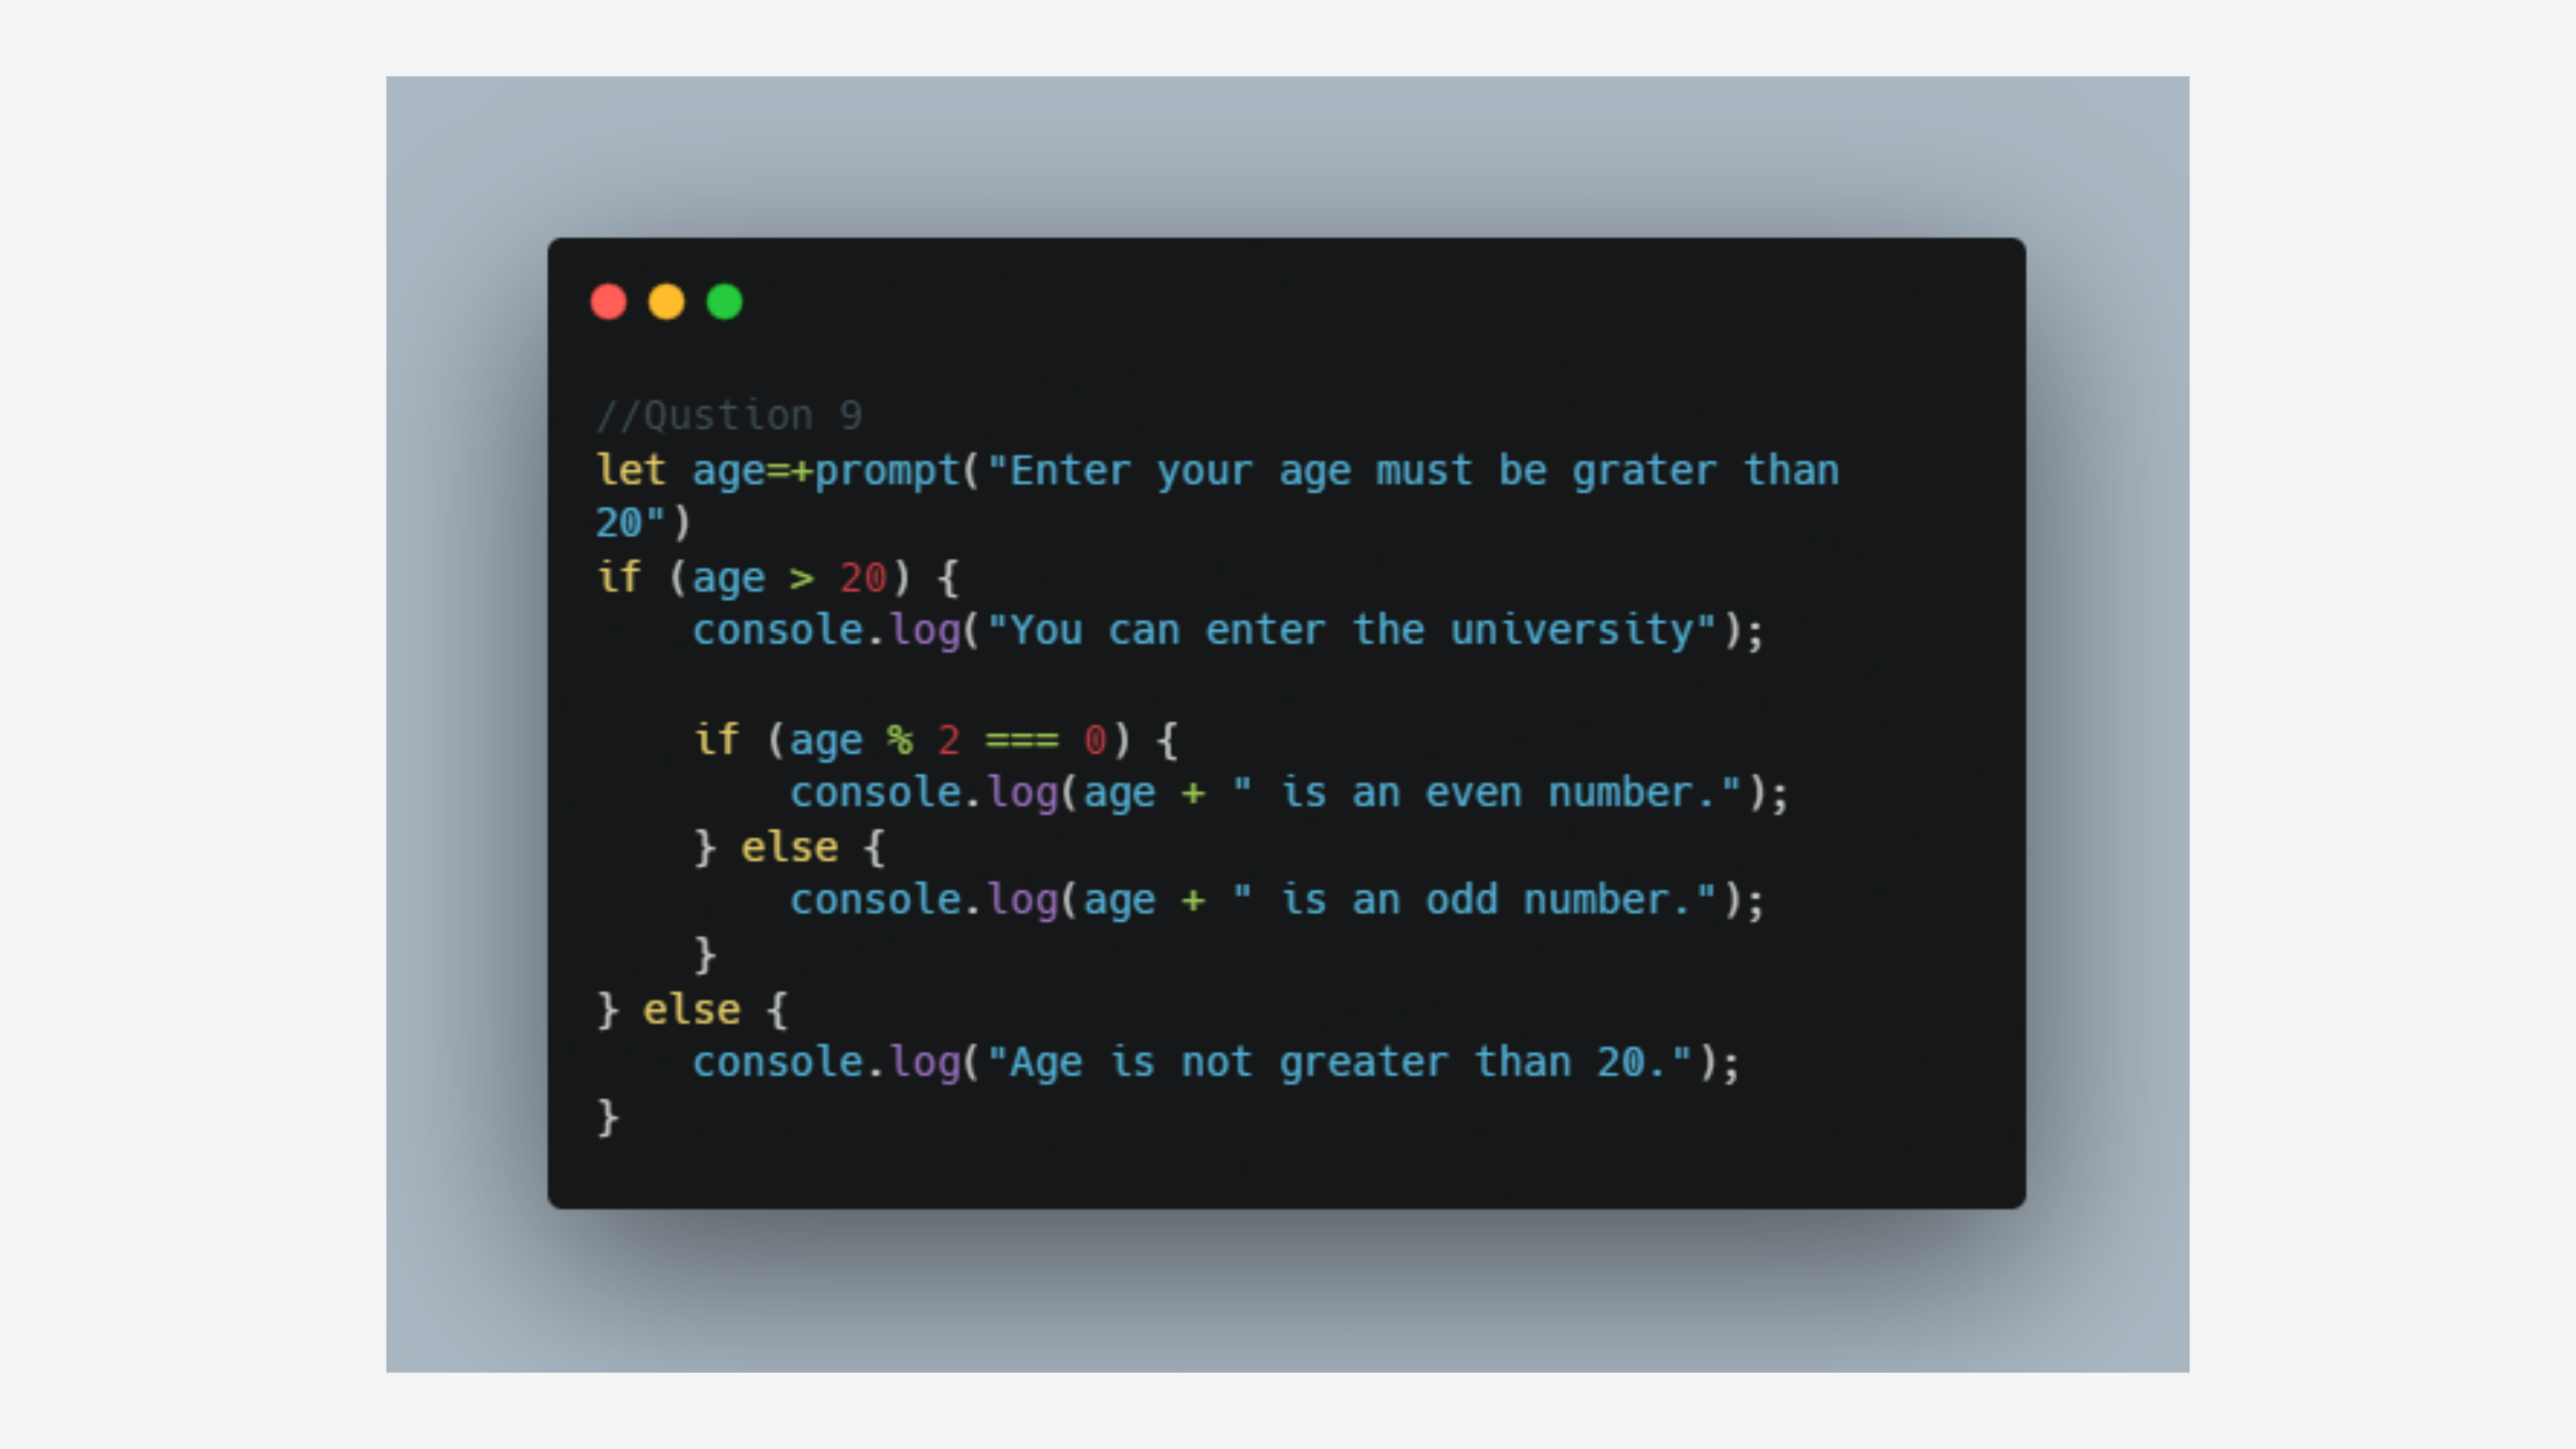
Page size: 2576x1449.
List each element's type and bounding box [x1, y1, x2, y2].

text_box [386, 76, 2190, 1373]
